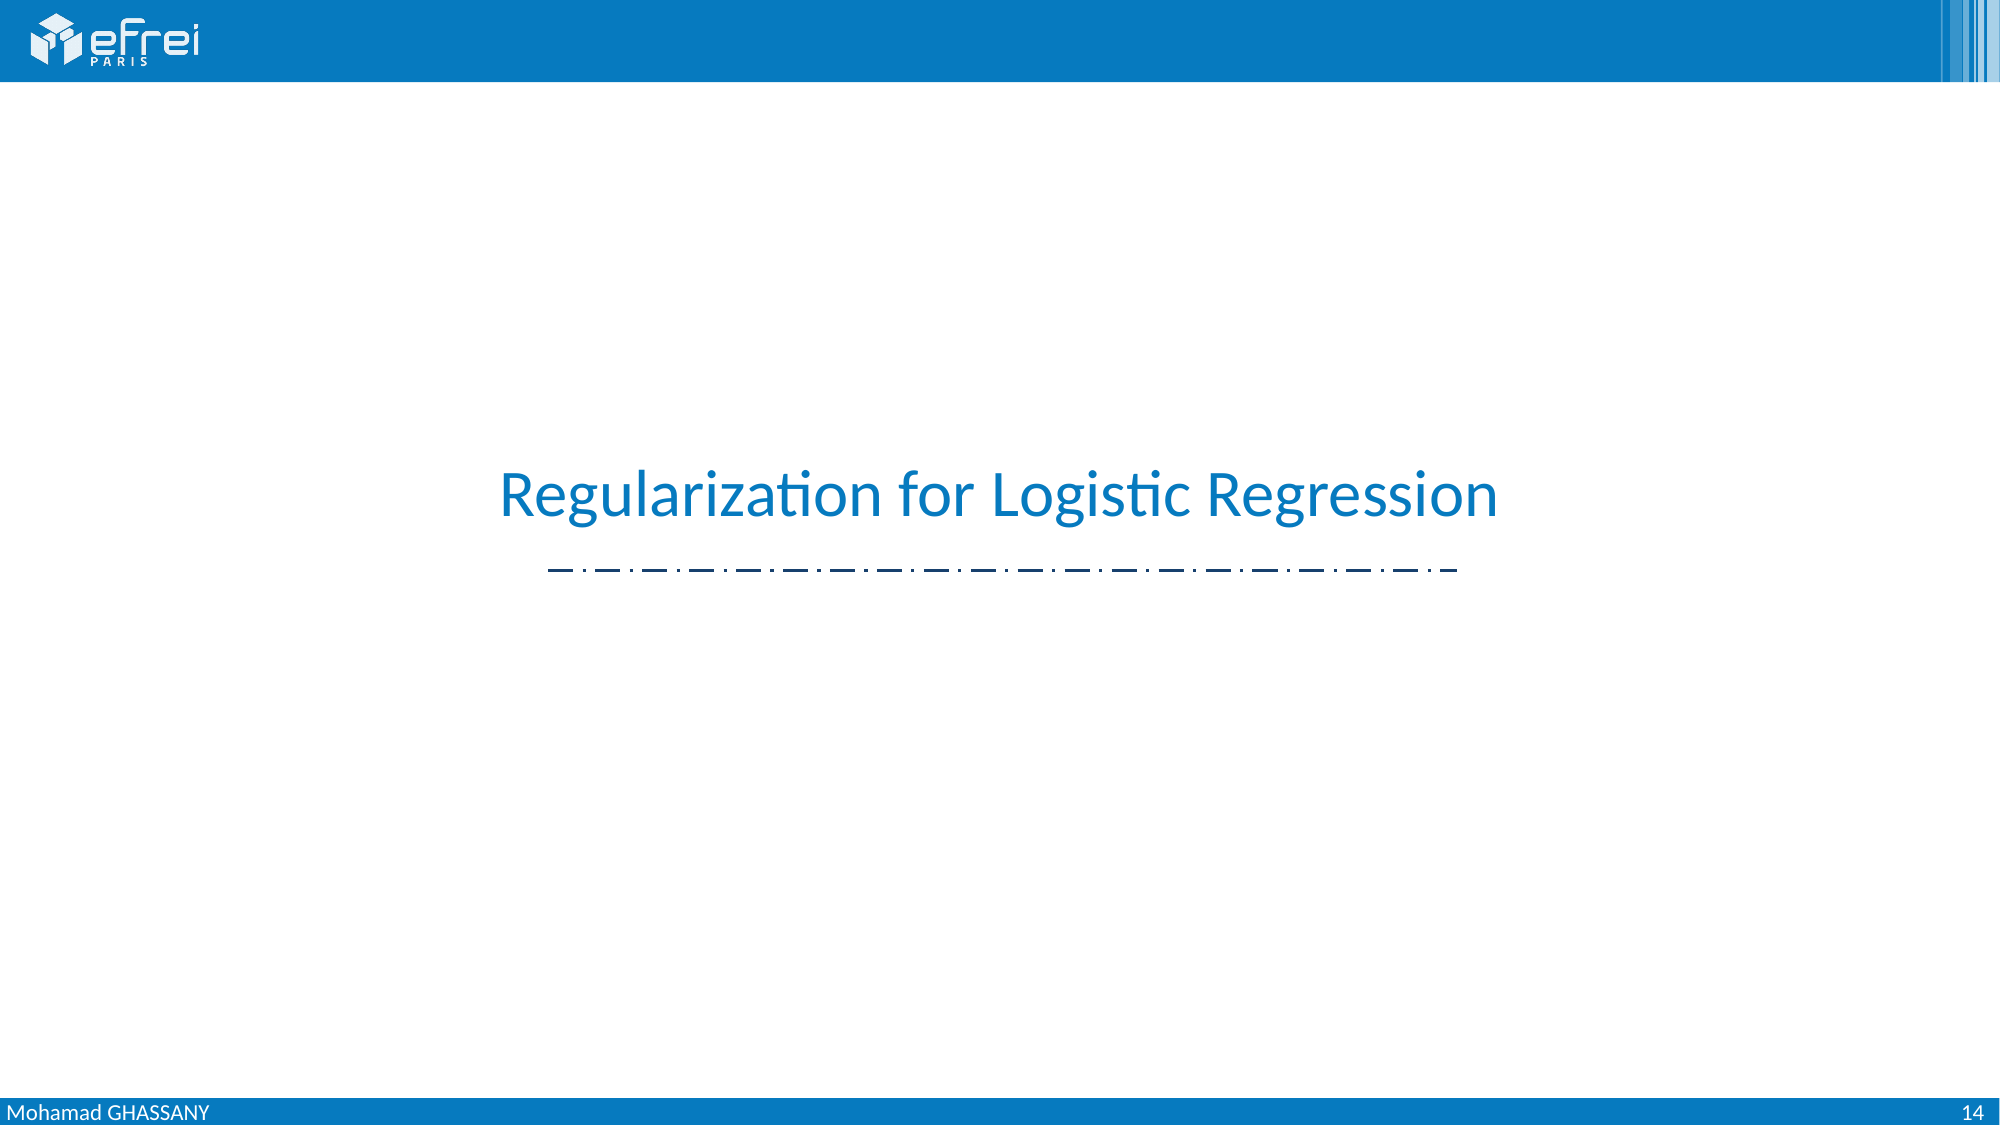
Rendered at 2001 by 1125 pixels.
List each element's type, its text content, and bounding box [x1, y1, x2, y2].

picture [30, 8, 199, 71]
slide_number 14 [1927, 1072, 2000, 1125]
footer Mohamad GHASSANY [0, 1089, 225, 1125]
title Regularization for Logistic Regression [150, 313, 1850, 538]
